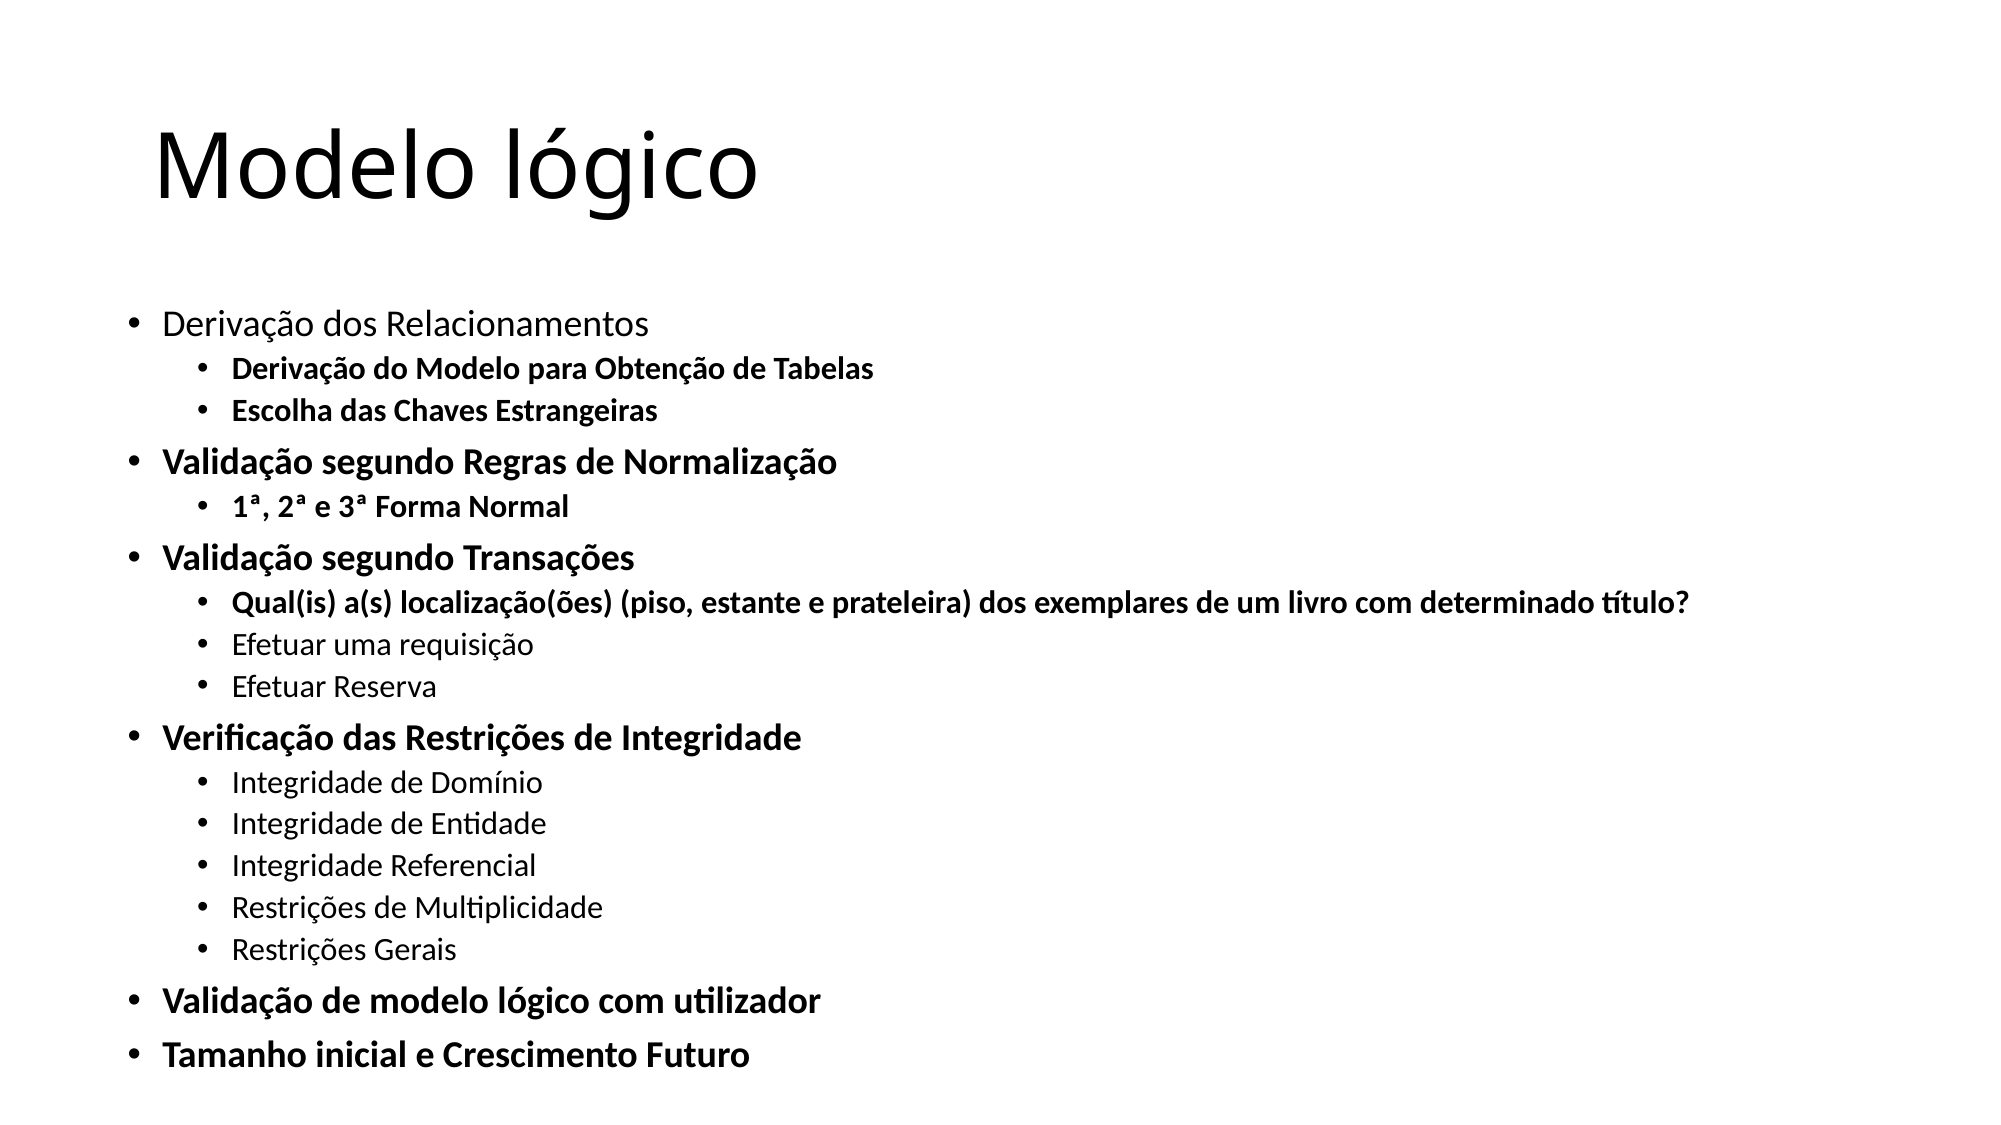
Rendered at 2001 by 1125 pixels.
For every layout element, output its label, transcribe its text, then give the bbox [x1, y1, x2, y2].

list Derivação dos Relacionamentos Derivação do Modelo para Obtenção de Tabelas Escolha das Chaves Estrangeiras Validação segundo Regras de Normalização 1ª, 2ª e 3ª Forma Normal Validação segundo Transações Qual(is) a(s) localização(ões) (piso, estante e prateleira) dos exemplares de um livro com determinado título? Efetuar uma requisição Efetuar Reserva Verificação das Restrições de Integridade Integridade de Domínio Integridade de Entidade Integridade Referencial Restrições de Multiplicidade Restrições Gerais Validação de modelo lógico com utilizador Tamanho inicial e Crescimento Futuro [112, 296, 1888, 1092]
title Modelo lógico [137, 59, 1863, 278]
